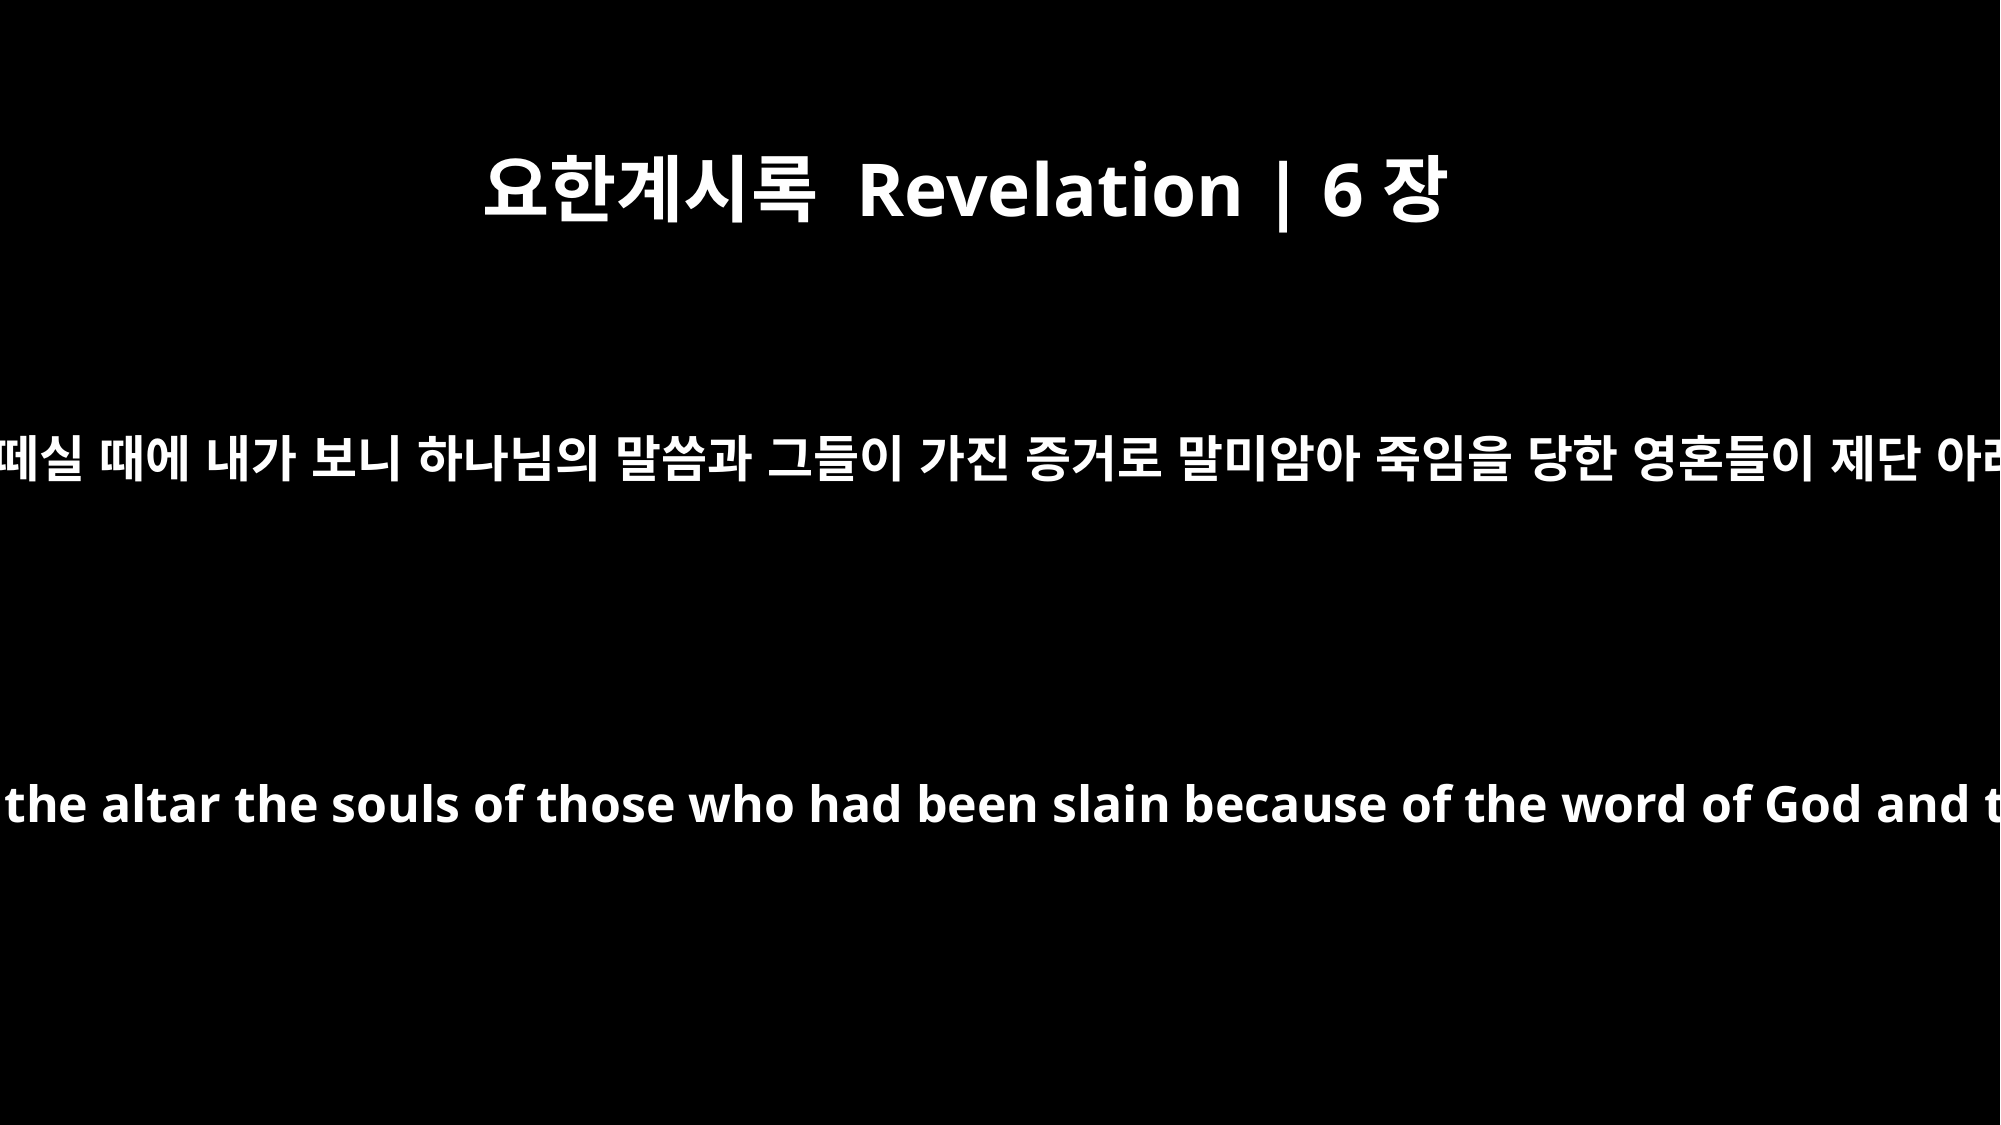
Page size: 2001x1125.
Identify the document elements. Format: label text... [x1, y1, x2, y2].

text_box When he opened the fifth seal, I saw under the altar the souls of those who had been slain because of the word of God and the testimony they had maintained. [0, 764, 2000, 840]
text_box 요한계시록 Revelation | 6장 [467, 136, 1465, 239]
text_box 9 다섯째 인을 떼실 때에 내가 보니 하나님의 말씀과 그들이 가진 증거로 말미암아 죽임을 당한 영혼들이 제단 아래에 있어 [0, 359, 2000, 495]
